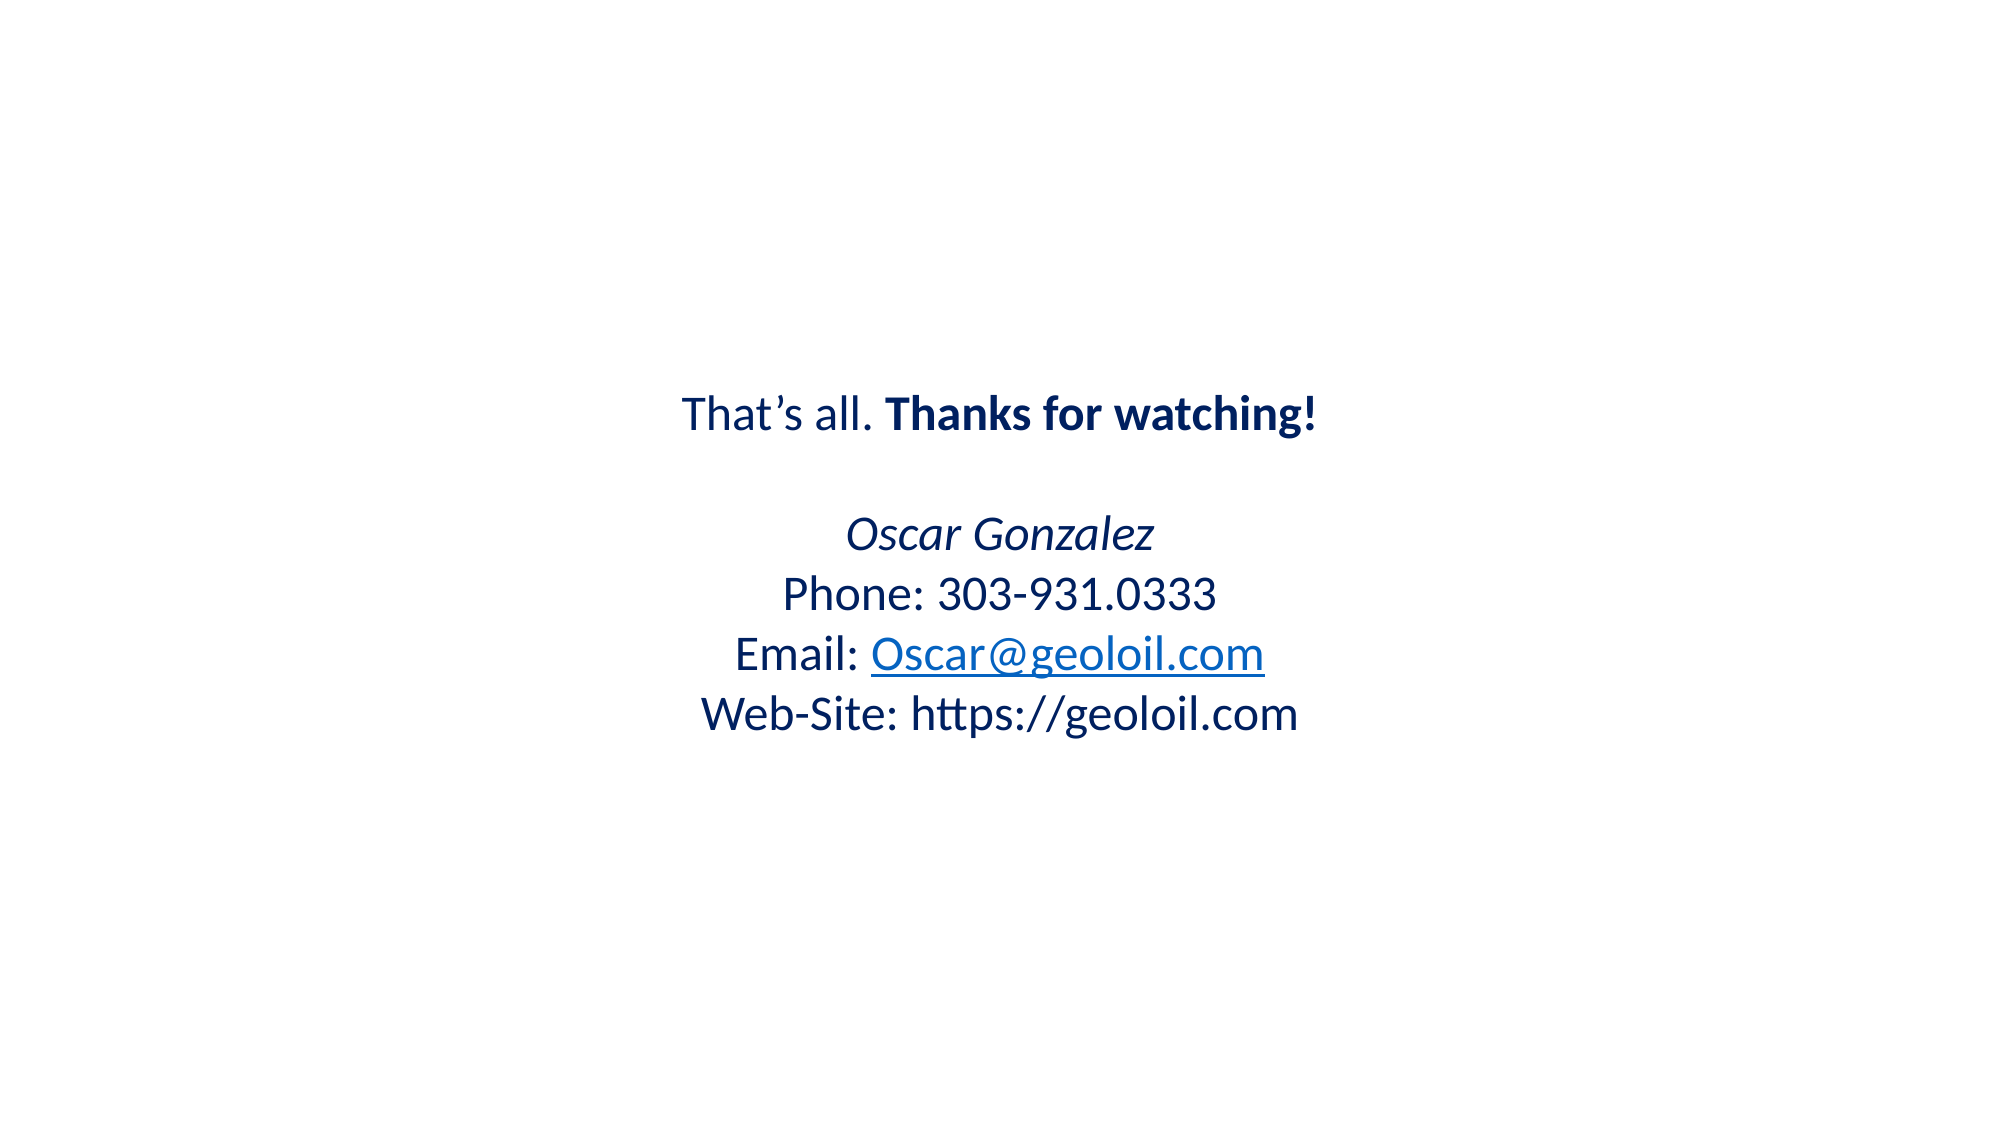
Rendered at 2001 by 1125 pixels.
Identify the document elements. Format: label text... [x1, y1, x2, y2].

text_box That’s all. Thanks for watching! Oscar Gonzalez Phone: 303-931.0333 Email: Oscar@geoloil.com Web-Site: https://geoloil.com [278, 373, 1722, 748]
